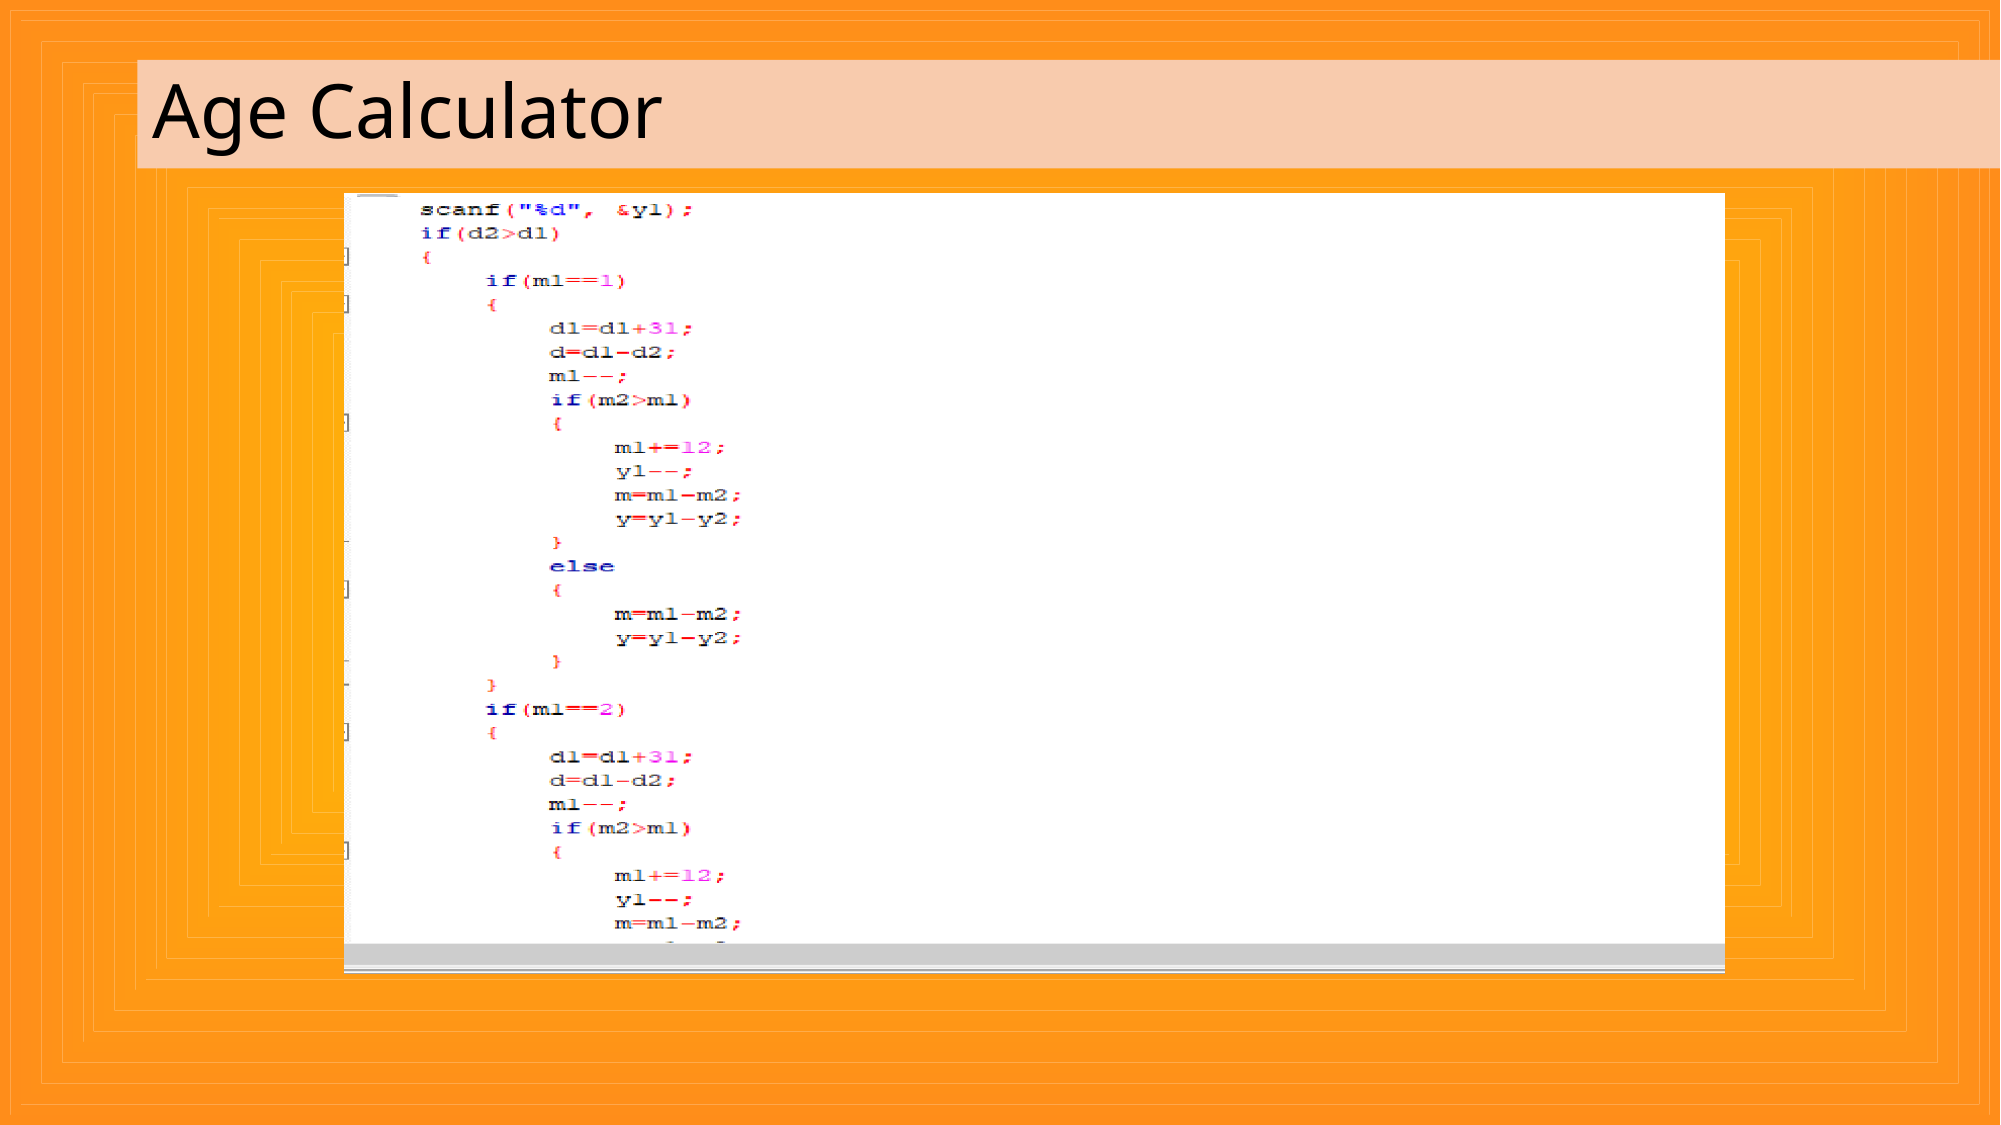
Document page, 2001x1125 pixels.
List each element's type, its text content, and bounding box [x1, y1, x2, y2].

title Age Calculator [137, 59, 2000, 169]
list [344, 193, 1725, 197]
picture [344, 197, 1725, 974]
